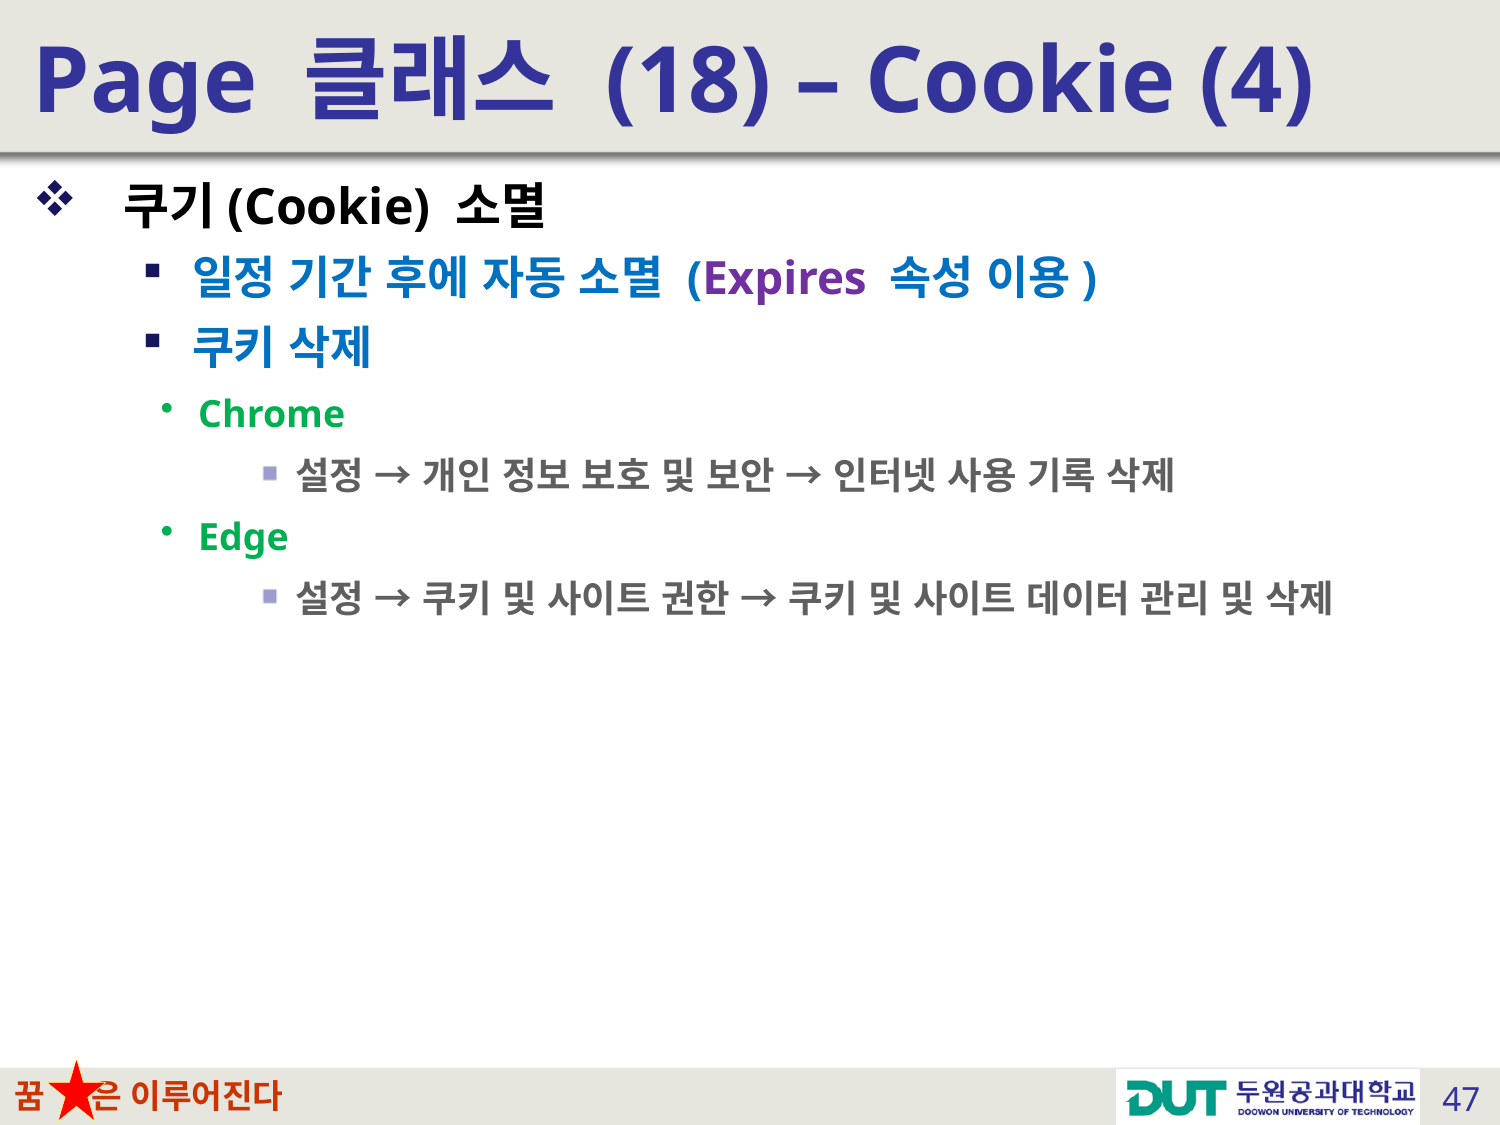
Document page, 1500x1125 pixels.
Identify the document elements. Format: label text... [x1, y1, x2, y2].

list 쿠기(Cookie) 소멸 일정 기간 후에 자동 소멸 (Expires 속성 이용) 쿠키 삭제 Chrome 설정 → 개인 정보 보호 및 보안 → 인터넷 사용 기록 삭제 Edge 설정 → 쿠키 및 사이트 권한 → 쿠키 및 사이트 데이터 관리 및 삭제 [17, 160, 1487, 1067]
picture [257, 583, 284, 611]
picture [257, 460, 284, 488]
picture [100, 1085, 113, 1090]
picture [0, 1066, 1500, 1125]
title Page 클래스 (18) – Cookie (4) [17, 8, 1483, 142]
picture [0, 0, 1500, 173]
